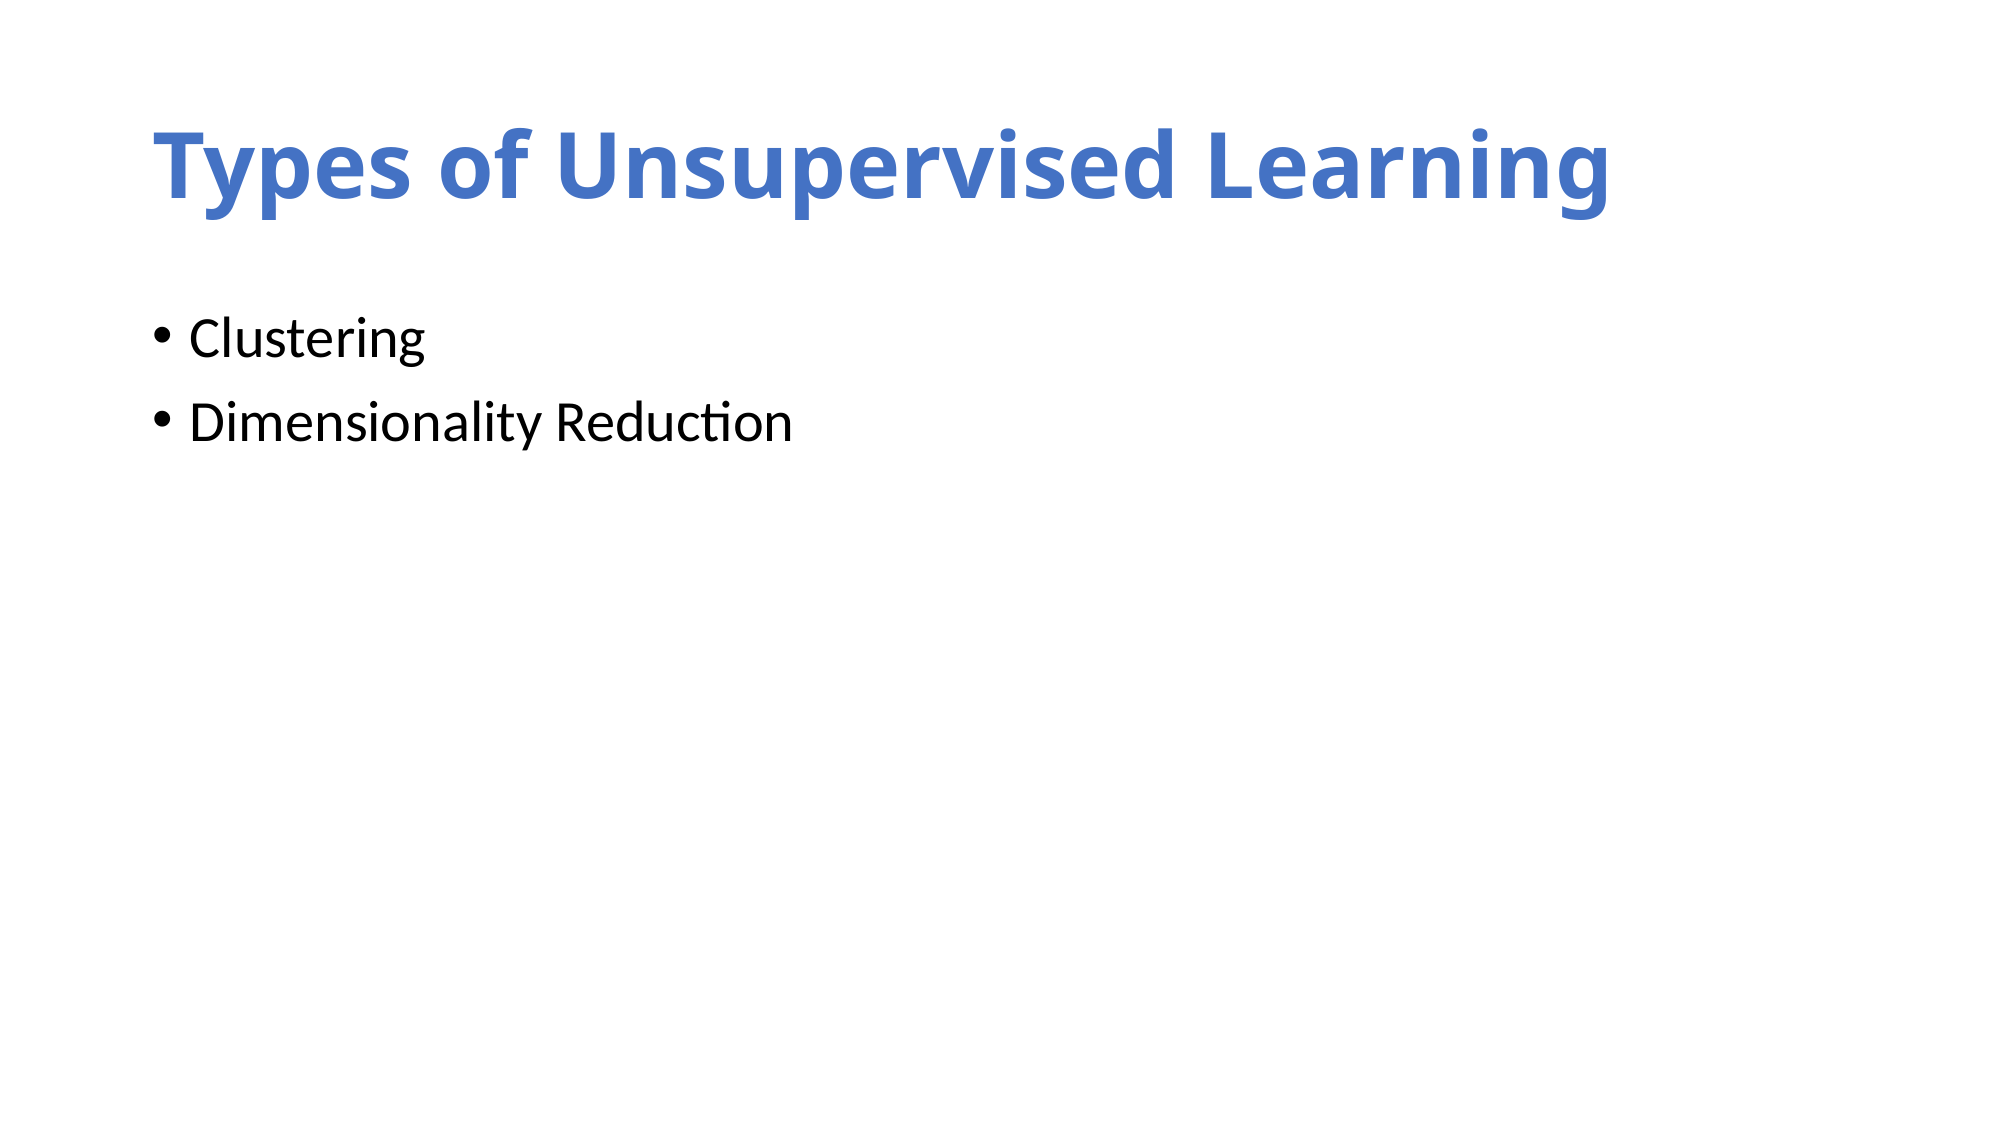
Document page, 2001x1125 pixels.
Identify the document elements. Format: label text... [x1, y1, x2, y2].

list Clustering Dimensionality Reduction [137, 299, 1863, 1014]
title Types of Unsupervised Learning [137, 59, 1863, 278]
